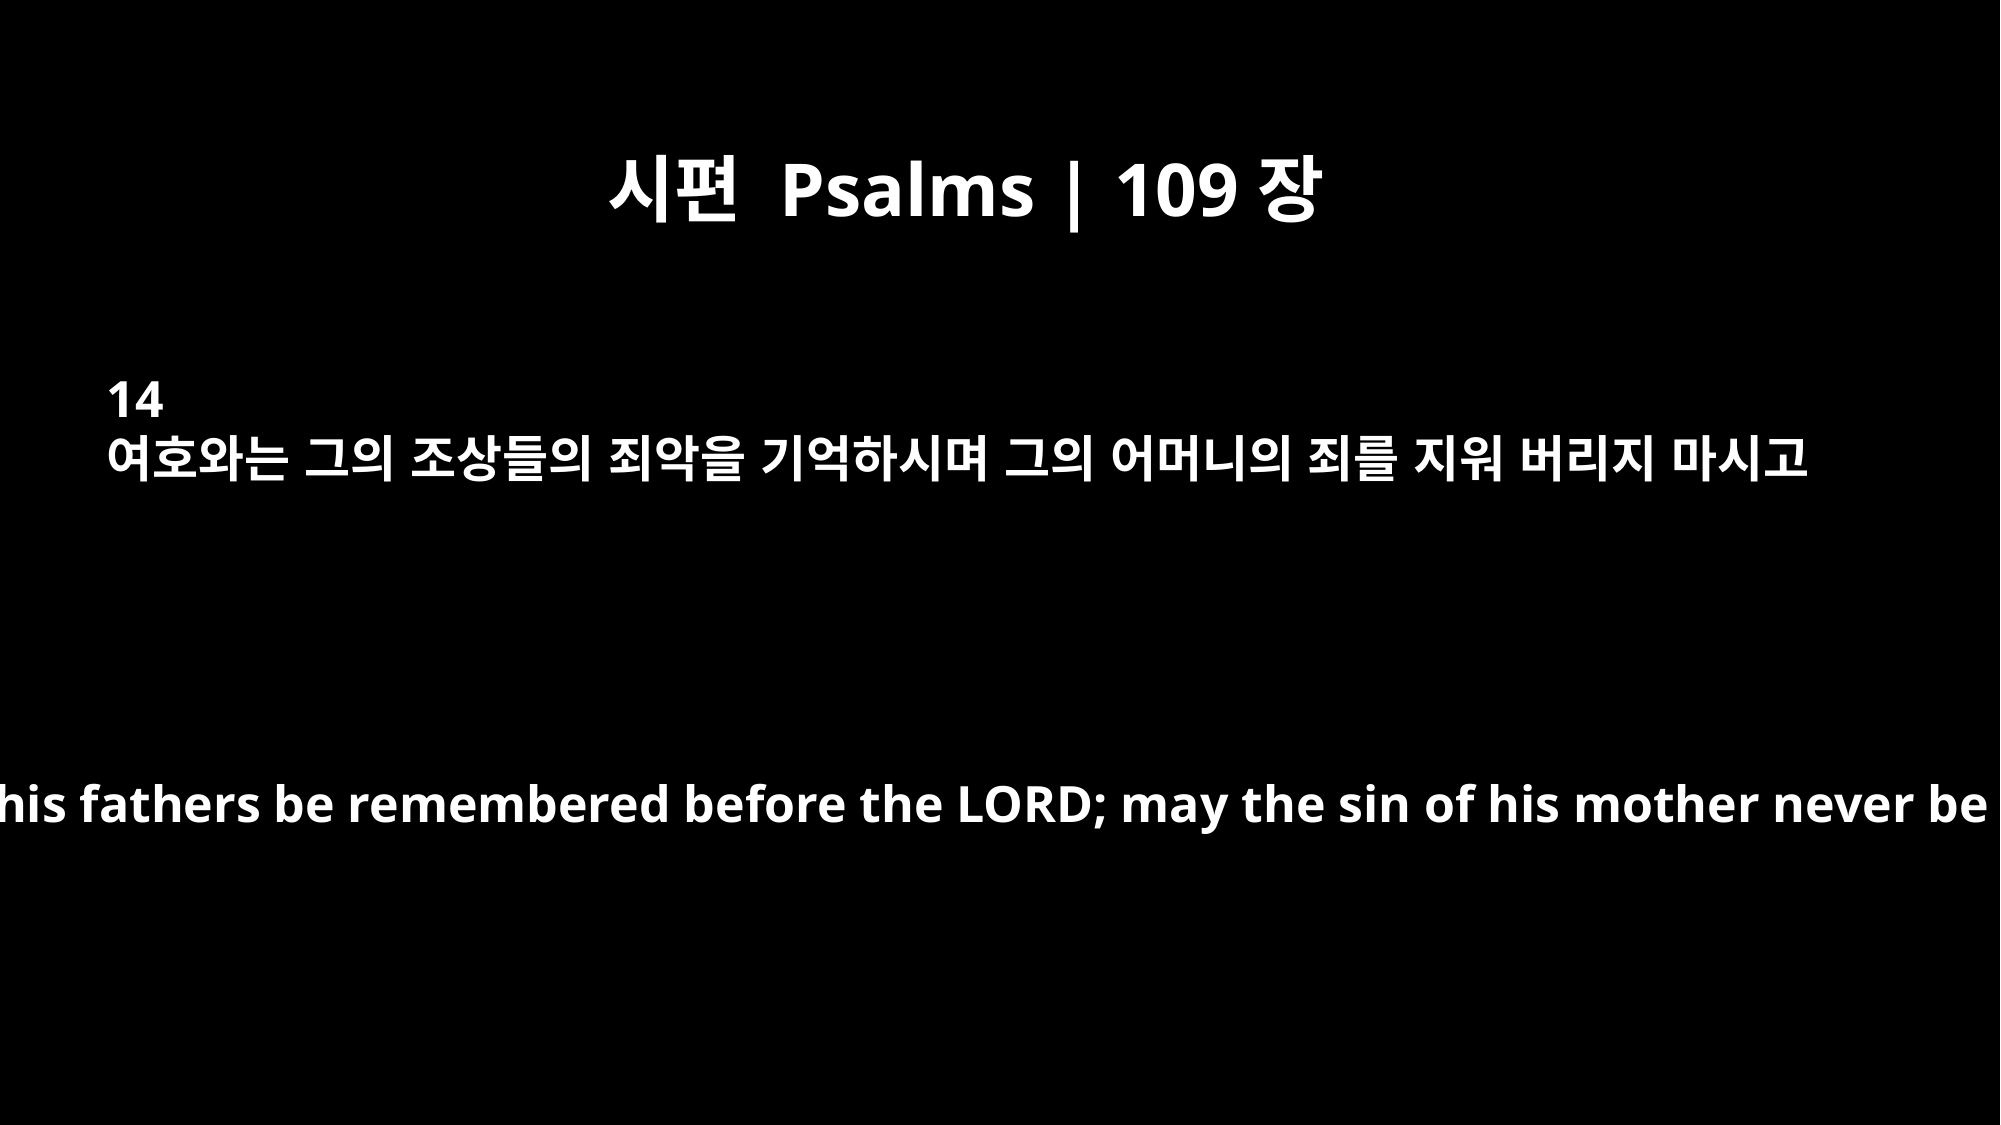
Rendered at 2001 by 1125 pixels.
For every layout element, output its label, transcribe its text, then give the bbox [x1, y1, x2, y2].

text_box 시편 Psalms | 109장 [592, 136, 1340, 239]
text_box May the iniquity of his fathers be remembered before the LORD; may the sin of his mother never be blotted out. [0, 764, 2000, 840]
text_box 14 여호와는 그의 조상들의 죄악을 기억하시며 그의 어머니의 죄를 지워 버리지 마시고 [91, 359, 1826, 495]
